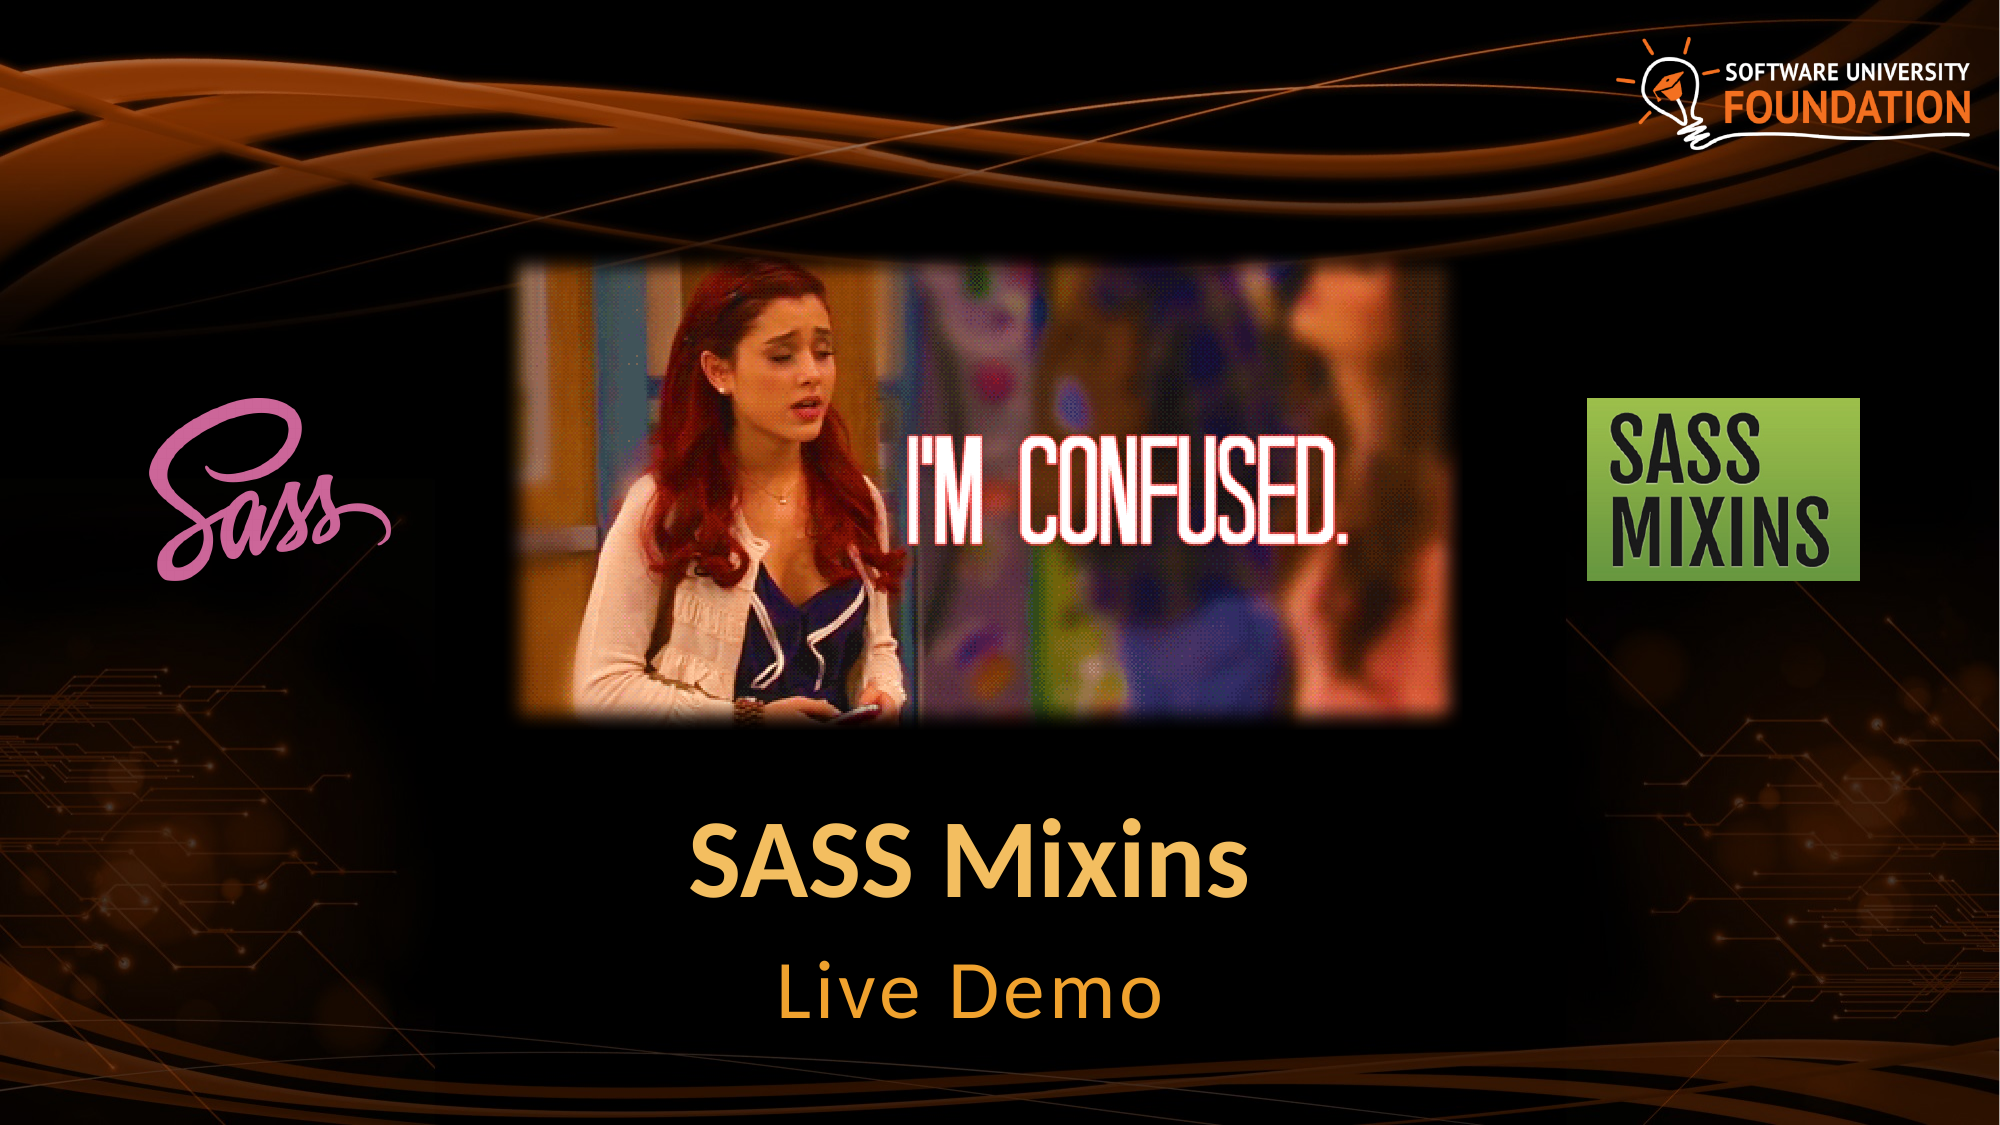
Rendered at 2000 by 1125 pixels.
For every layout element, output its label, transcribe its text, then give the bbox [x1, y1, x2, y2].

list Live Demo [237, 924, 1704, 1038]
picture [0, 0, 2000, 1125]
title SASS Mixins [237, 793, 1704, 924]
